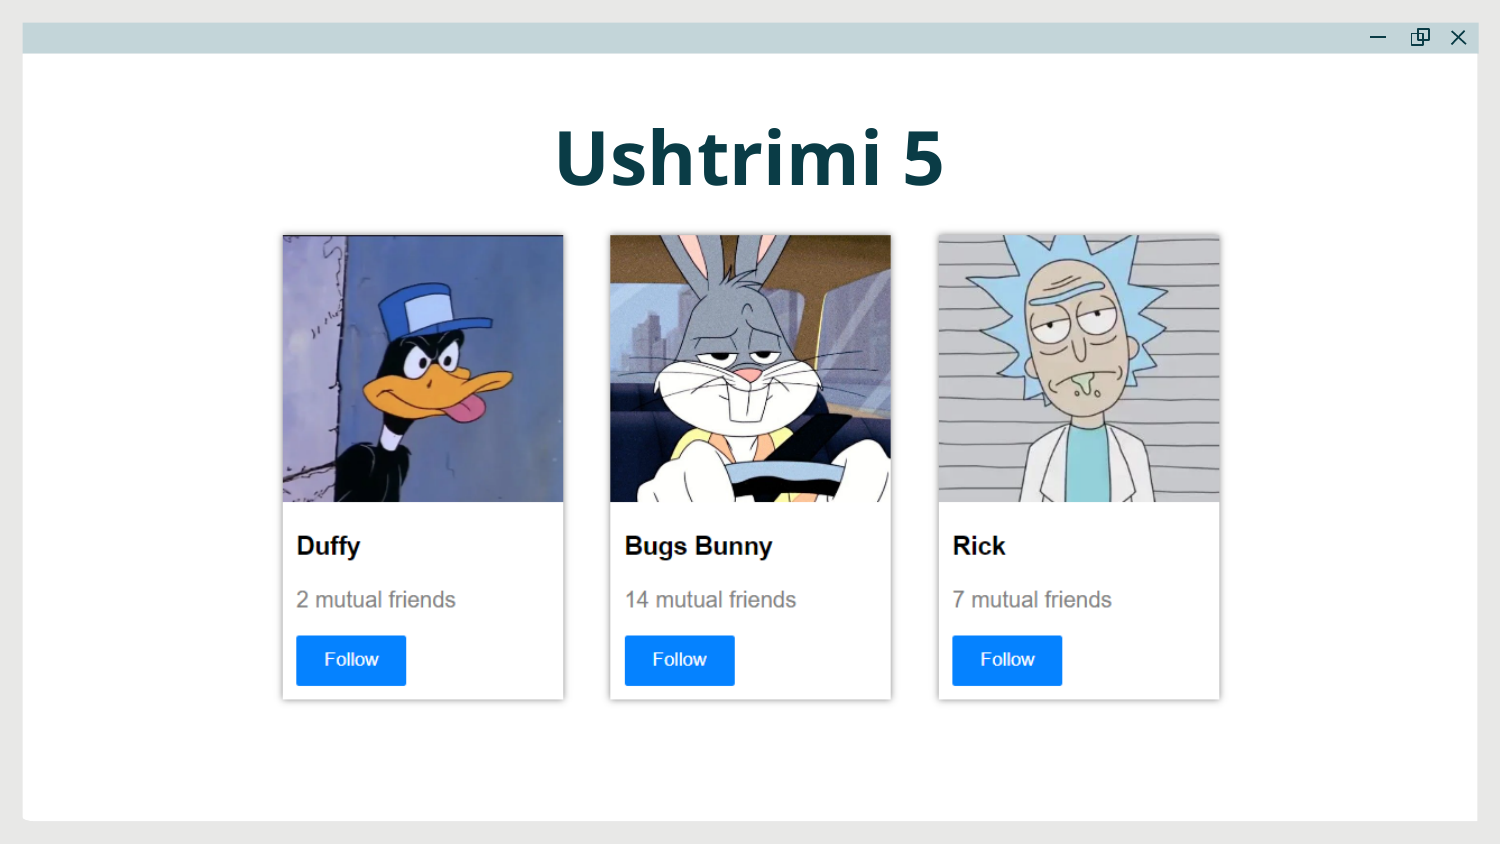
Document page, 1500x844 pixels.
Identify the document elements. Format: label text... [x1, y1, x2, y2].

picture [246, 214, 1253, 733]
text_box Ushtrimi 5 [91, 60, 1409, 216]
